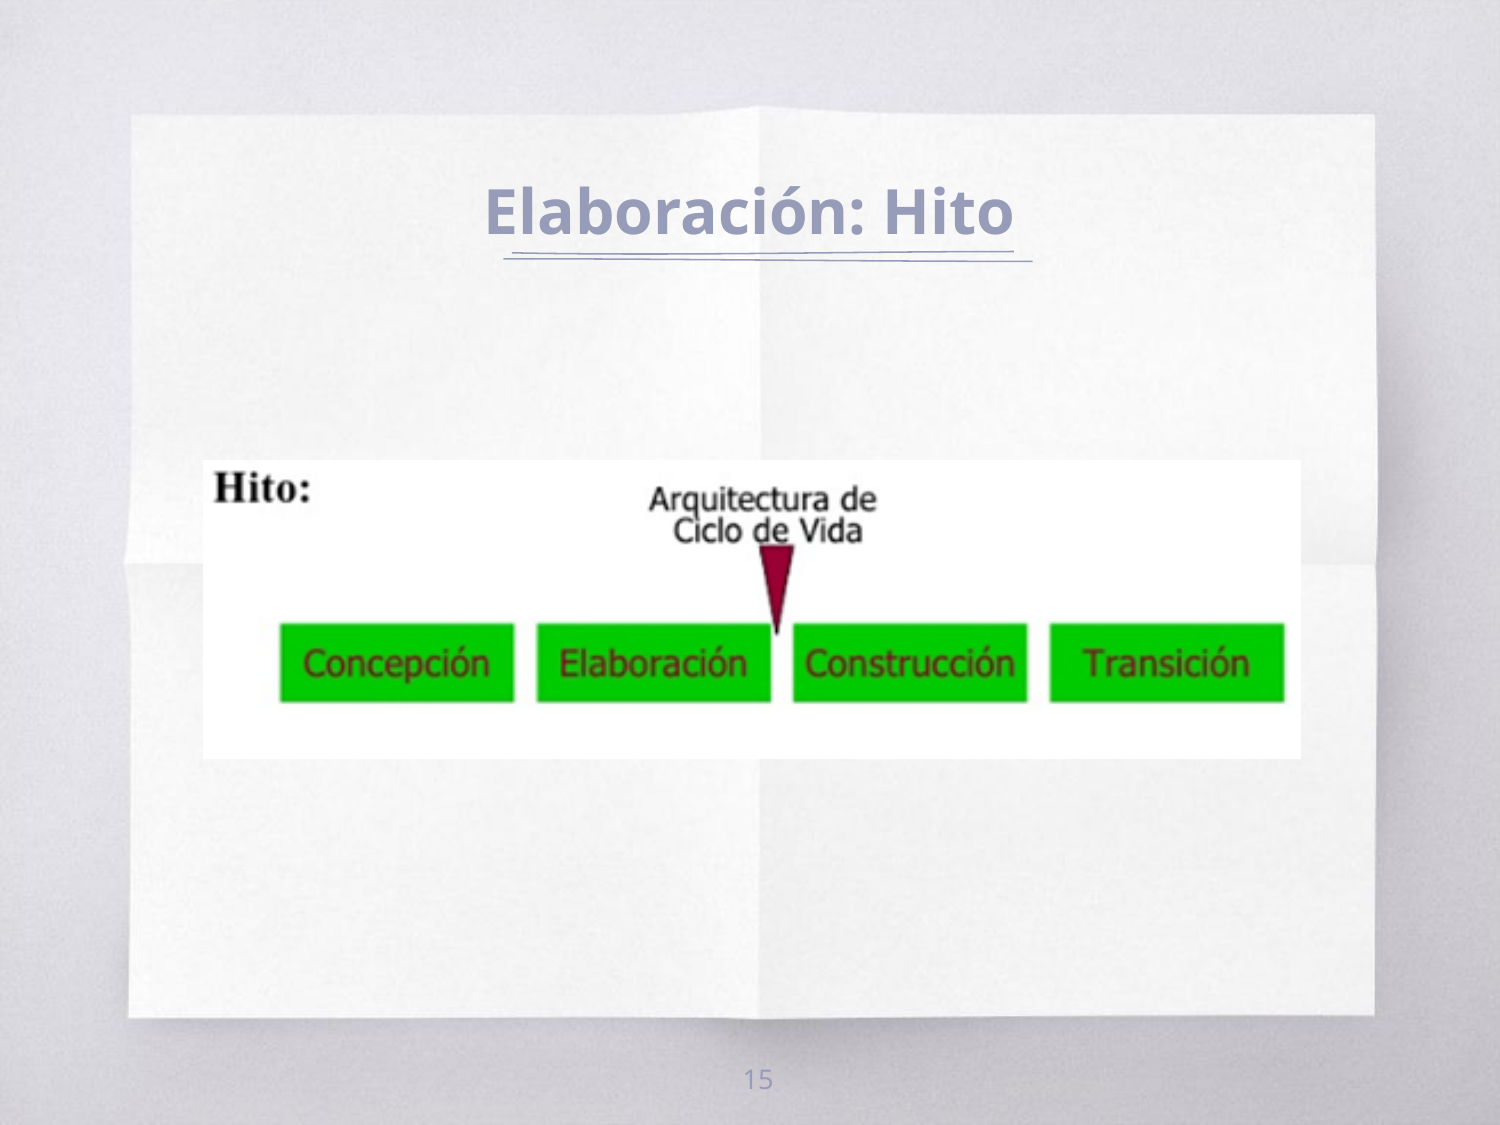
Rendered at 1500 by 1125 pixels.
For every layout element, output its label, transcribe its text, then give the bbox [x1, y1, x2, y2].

slide_number 15 [713, 1047, 804, 1113]
title Elaboración: Hito [168, 113, 1332, 263]
picture [0, 0, 1500, 1125]
